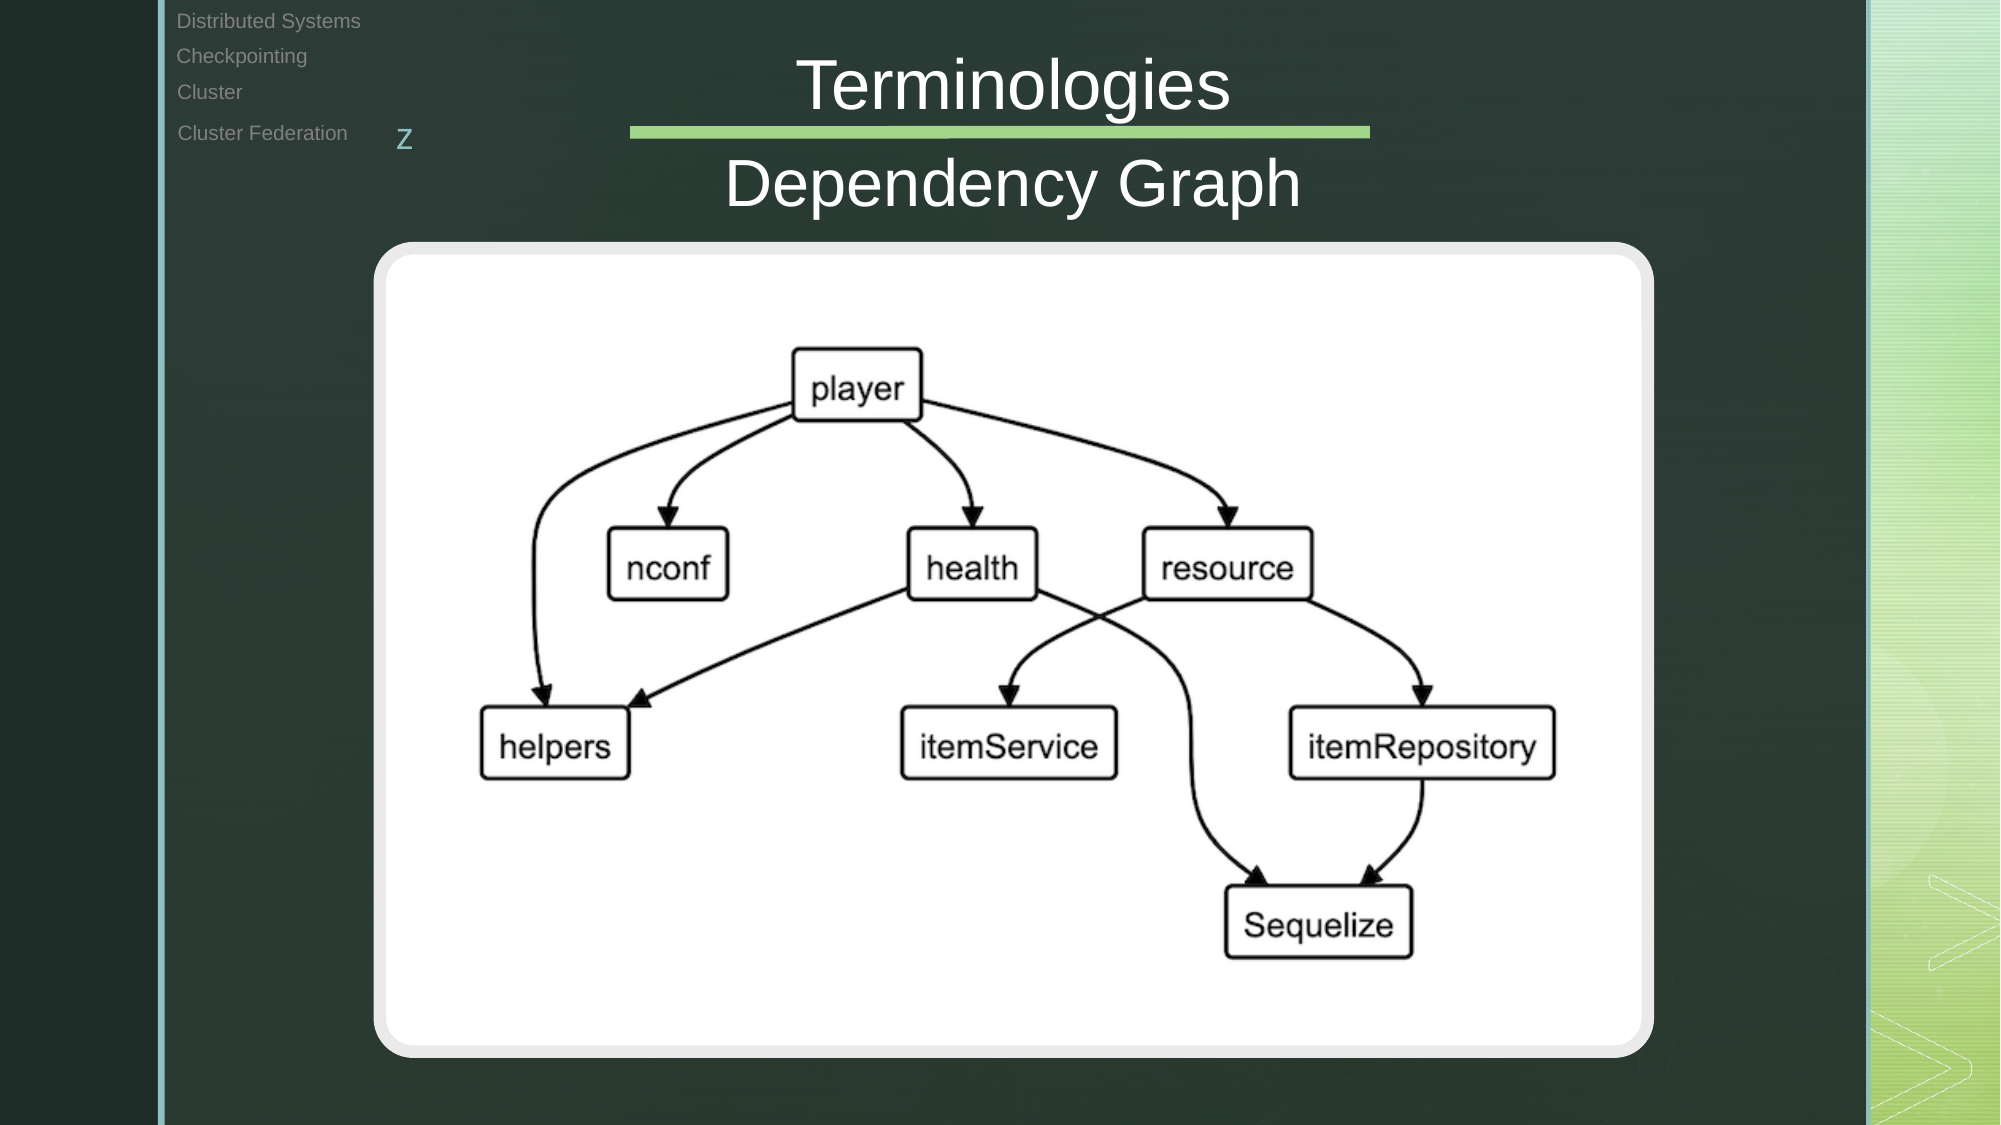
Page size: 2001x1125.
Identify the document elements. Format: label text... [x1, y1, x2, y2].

picture [1871, 0, 2001, 1125]
text_box Distributed Systems [113, 0, 425, 40]
text_box Cluster Federation [148, 112, 378, 152]
text_box Checkpointing [151, 35, 333, 76]
title Terminologies [301, 40, 1869, 132]
text_box Cluster [119, 71, 301, 112]
picture [379, 247, 1649, 1052]
text_box Dependency Graph [158, 132, 1869, 227]
